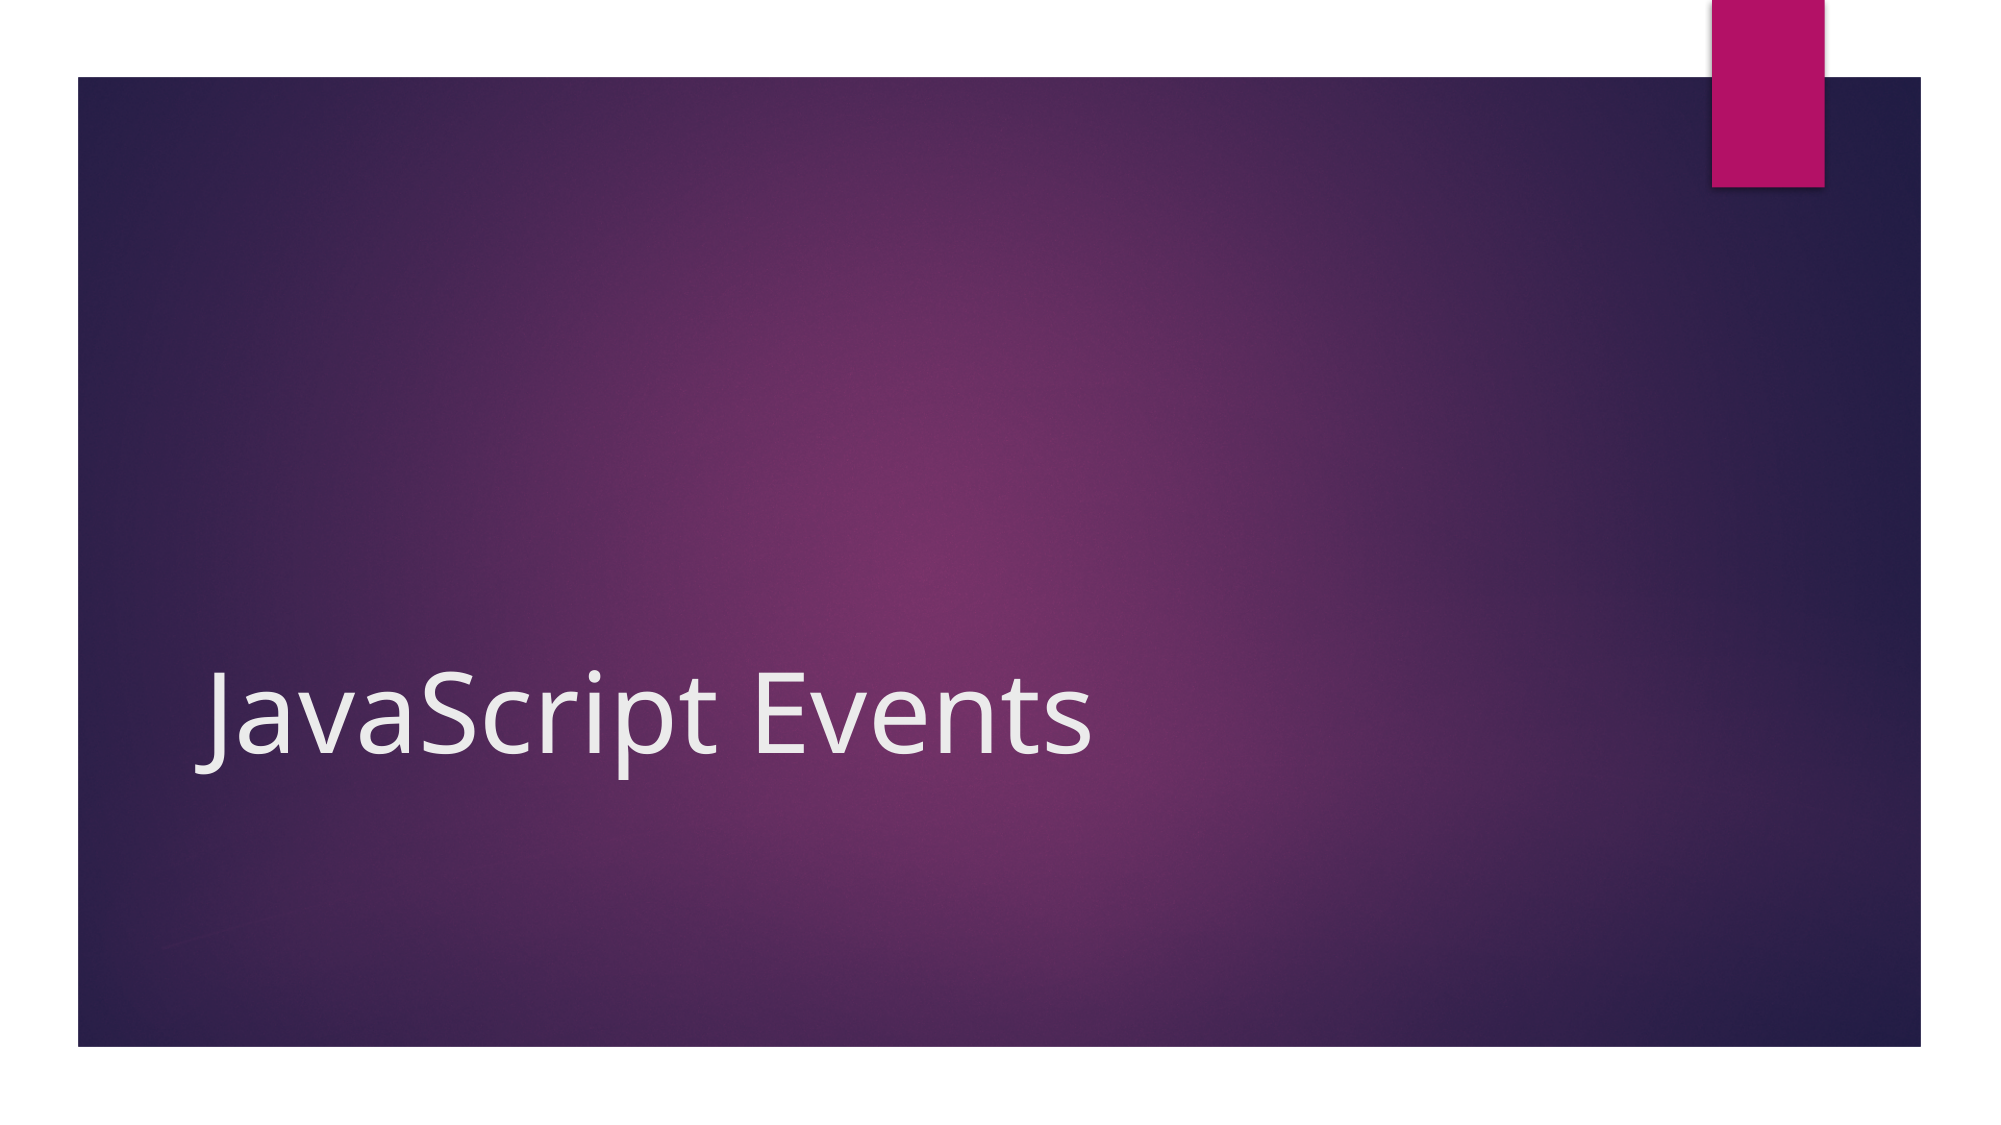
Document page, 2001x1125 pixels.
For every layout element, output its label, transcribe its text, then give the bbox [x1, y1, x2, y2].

title JavaScript Events [189, 344, 1638, 784]
